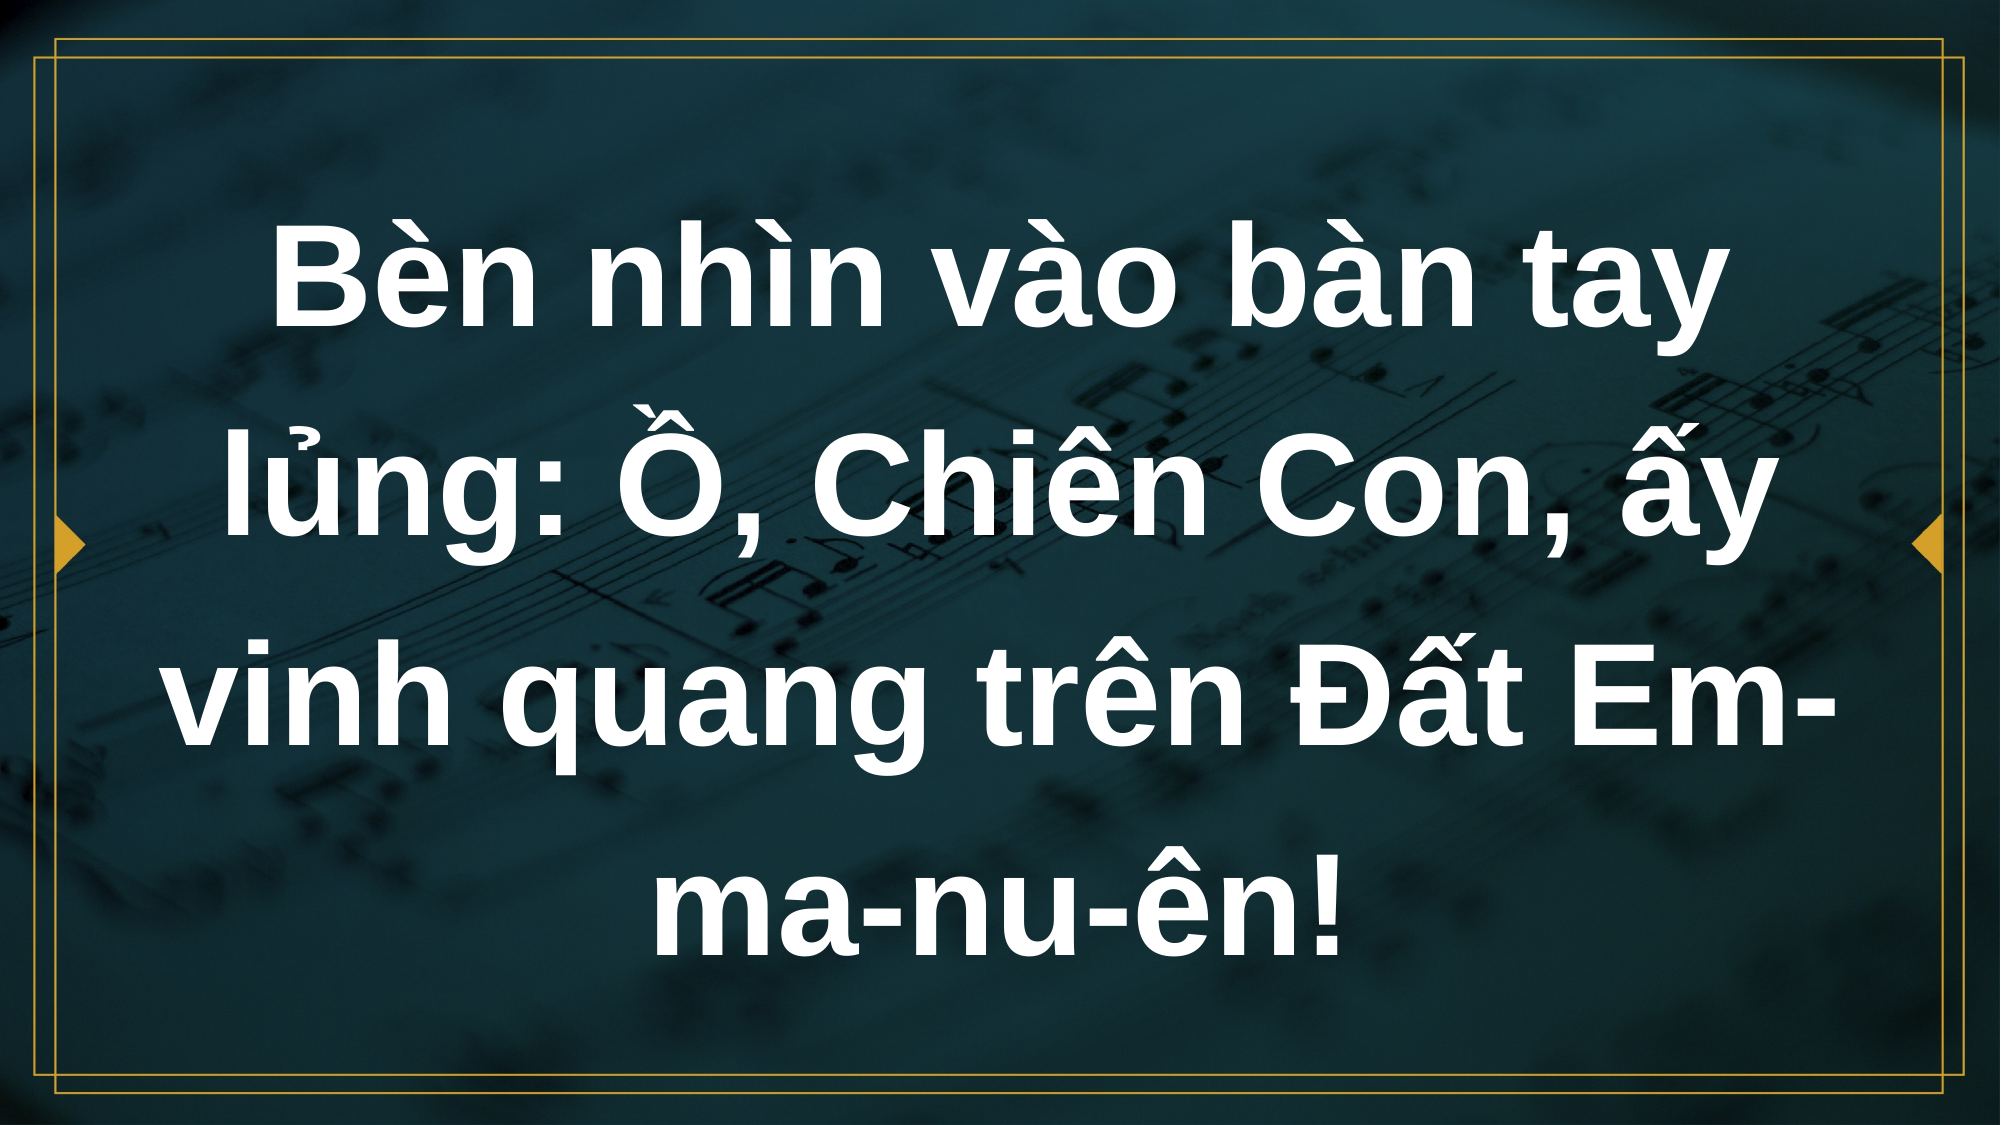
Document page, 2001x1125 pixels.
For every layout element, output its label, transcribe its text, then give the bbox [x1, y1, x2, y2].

title Bèn nhìn vào bàn tay lủng: Ồ, Chiên Con, ấy vinh quang trên Đất Em-ma-nu-ên! [55, 53, 1945, 1077]
picture [0, 0, 2000, 1125]
